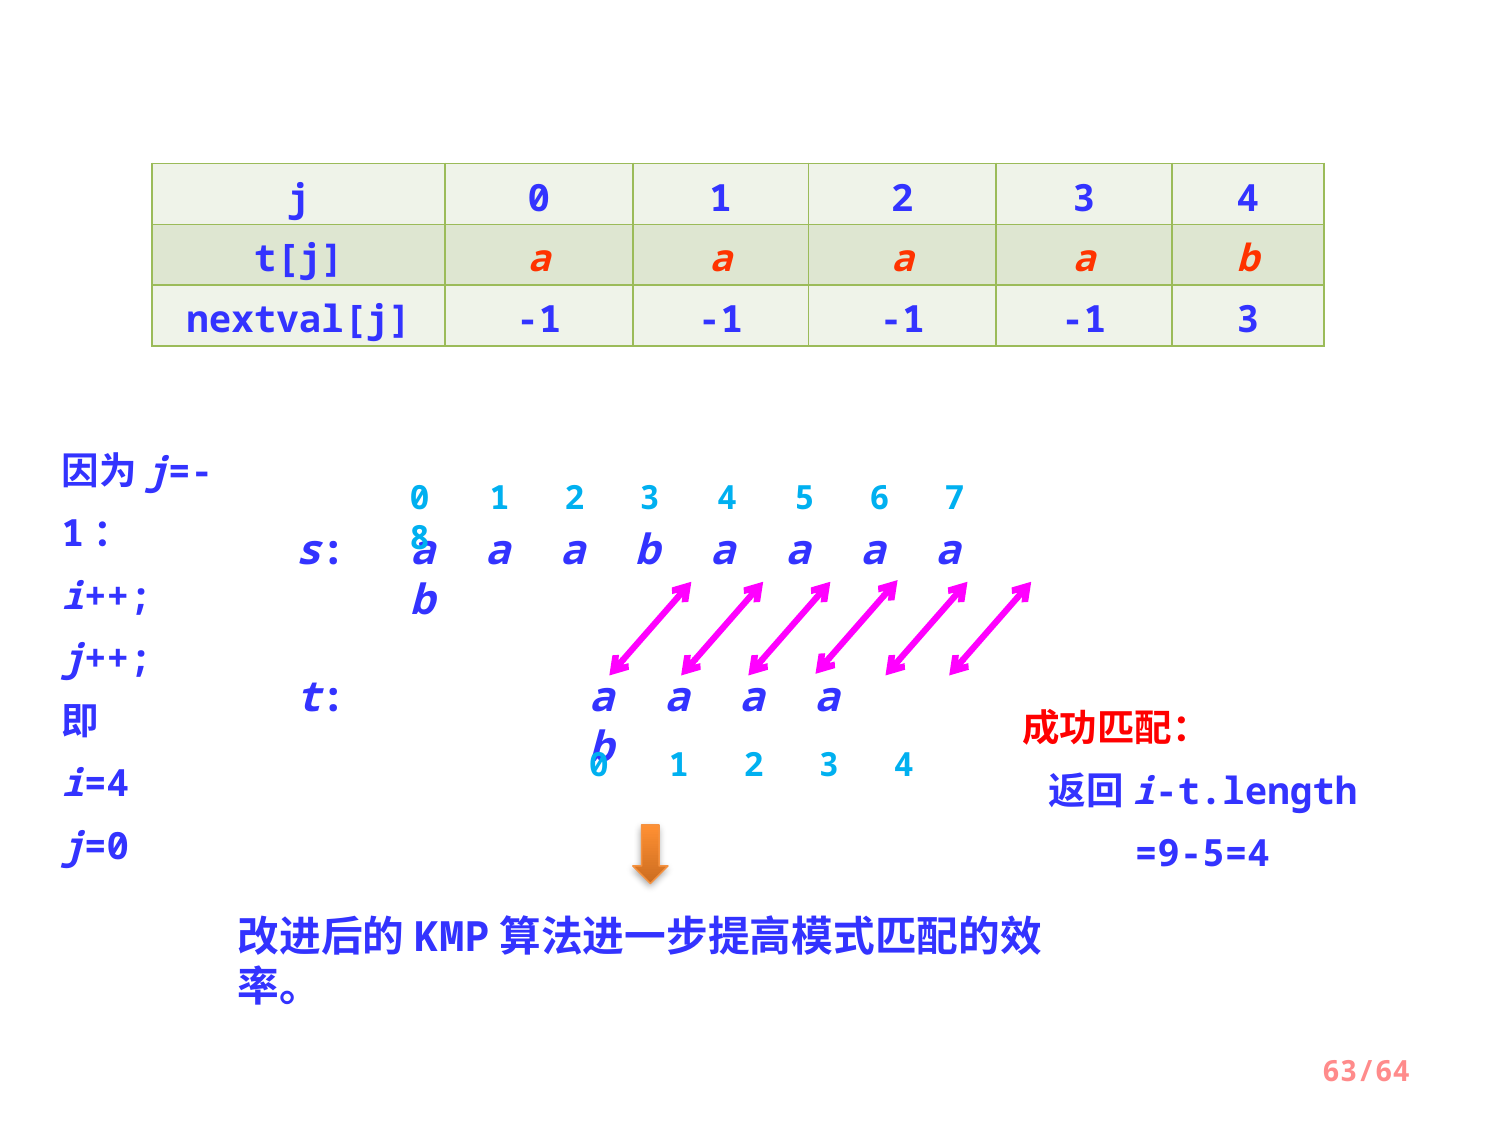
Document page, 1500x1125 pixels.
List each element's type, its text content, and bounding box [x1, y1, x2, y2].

table_cell -1 [809, 286, 995, 345]
text_box 因为j=-1： i++; j++; 即 i=4 j=0 [46, 421, 258, 874]
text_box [879, 587, 941, 670]
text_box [674, 587, 741, 670]
text_box a a a a b [574, 662, 914, 736]
slide_number 63/64 [1074, 1042, 1425, 1103]
table_cell a [634, 225, 808, 284]
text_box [742, 587, 806, 670]
table_header 0 [446, 164, 632, 224]
text_box s: [281, 515, 387, 581]
table_header j [153, 164, 444, 224]
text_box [809, 585, 904, 669]
table_cell -1 [446, 286, 632, 345]
table_cell 3 [1173, 286, 1323, 345]
text_box t: [281, 662, 387, 728]
text_box 0 1 2 3 4 5 6 7 8 [394, 468, 1028, 564]
table_cell b [1173, 225, 1323, 284]
text_box 0 1 2 3 4 [574, 736, 996, 791]
table_cell t[j] [153, 225, 444, 284]
table_cell nextval[j] [153, 286, 444, 345]
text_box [943, 587, 1038, 670]
table_cell -1 [997, 286, 1171, 345]
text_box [222, 824, 1102, 969]
table_cell a [809, 225, 995, 284]
table_header 2 [809, 164, 995, 224]
text_box 成功匹配： 返回i-t.length =9-5=4 [1007, 679, 1477, 882]
table_cell a [997, 225, 1171, 284]
table_cell a [446, 225, 632, 284]
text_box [603, 587, 673, 670]
table_header 4 [1173, 164, 1323, 224]
table_header 1 [634, 164, 808, 224]
table_cell -1 [634, 286, 808, 345]
table_header 3 [997, 164, 1171, 224]
text_box a a a b a a a a b [394, 564, 1005, 631]
